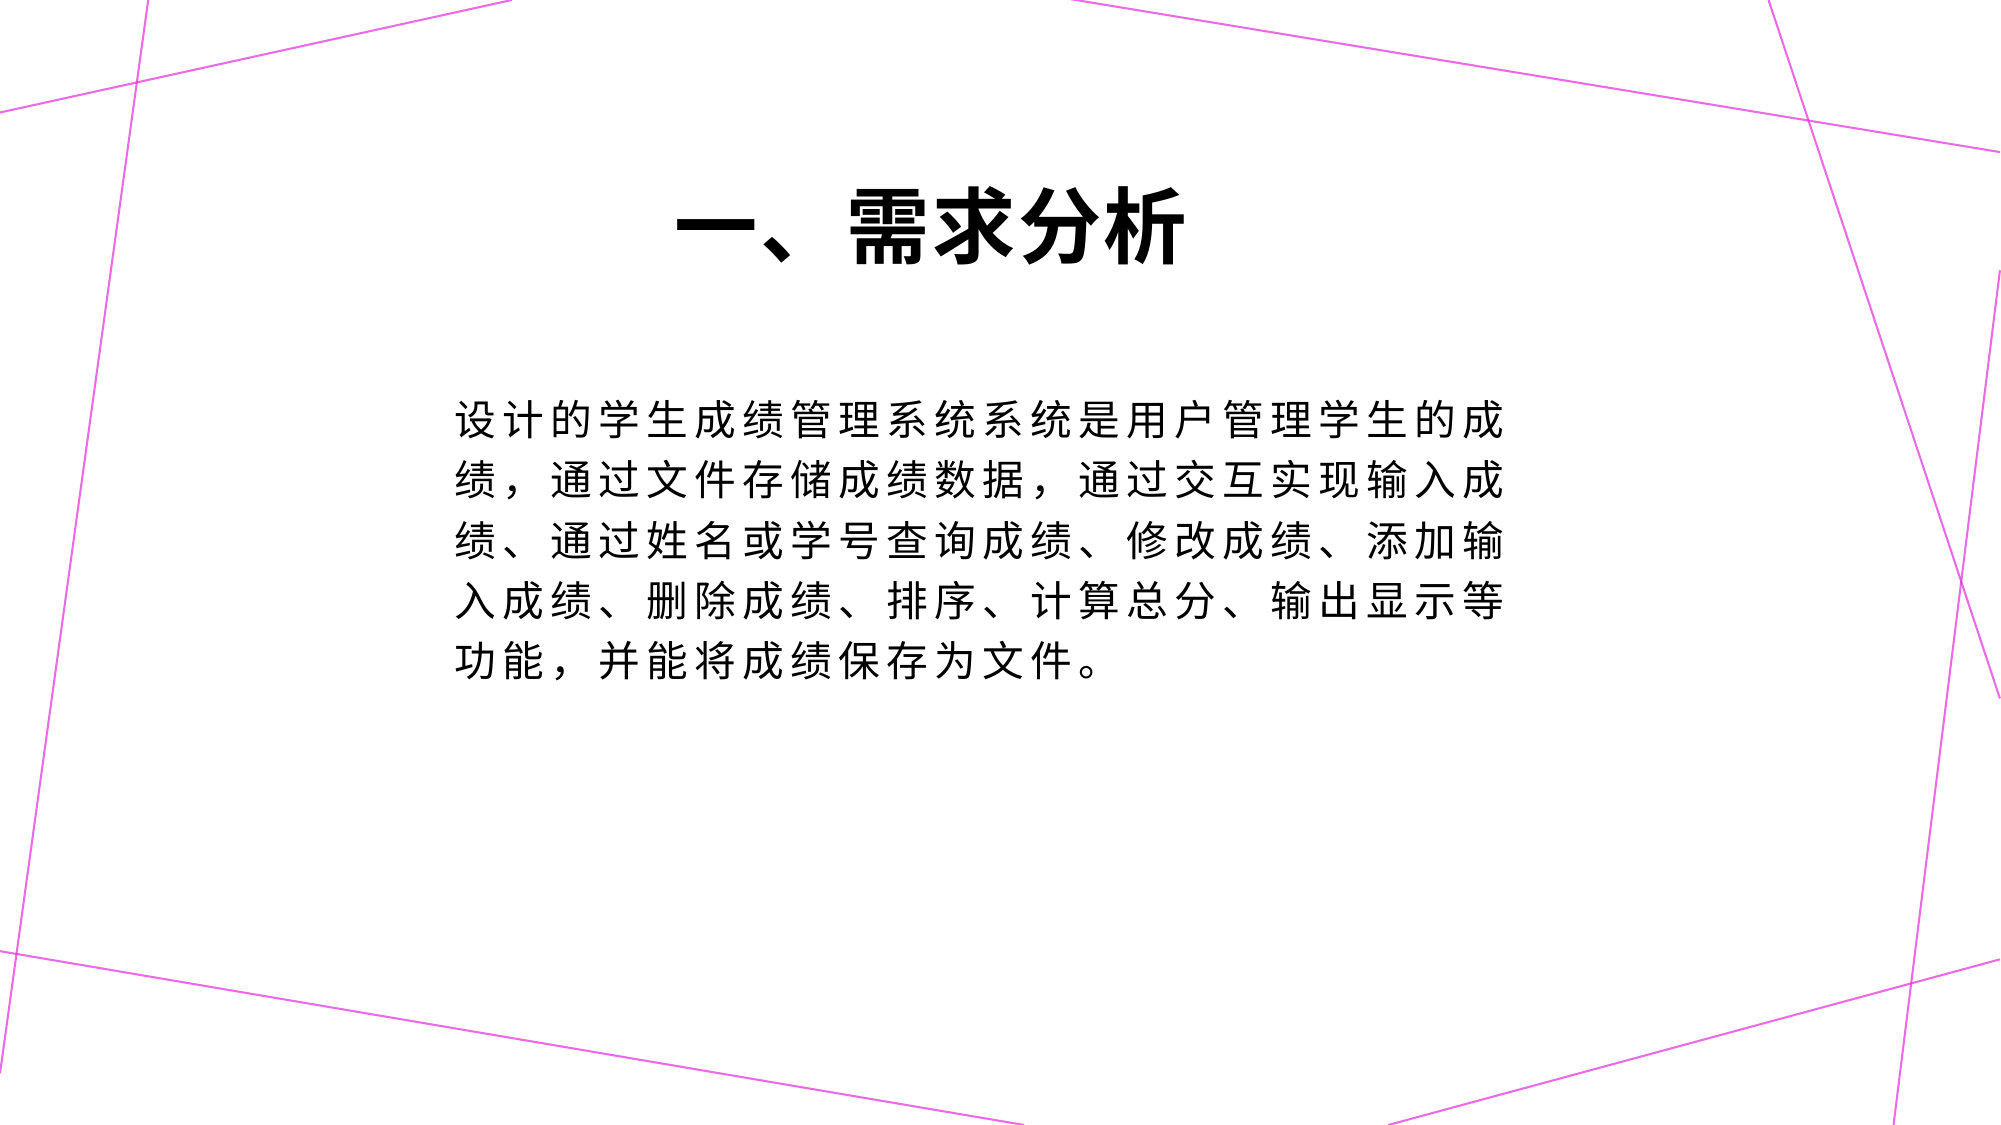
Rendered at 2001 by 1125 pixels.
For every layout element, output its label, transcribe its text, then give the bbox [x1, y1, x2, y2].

title 一、需求分析 [182, 18, 1683, 334]
subtitle 设计的学生成绩管理系统系统是用户管理学生的成绩，通过文件存储成绩数据，通过交互实现输入成绩、通过姓名或学号查询成绩、修改成绩、添加输入成绩、删除成绩、排序、计算总分、输出显示等功能，并能将成绩保存为文件。 [436, 366, 1530, 817]
